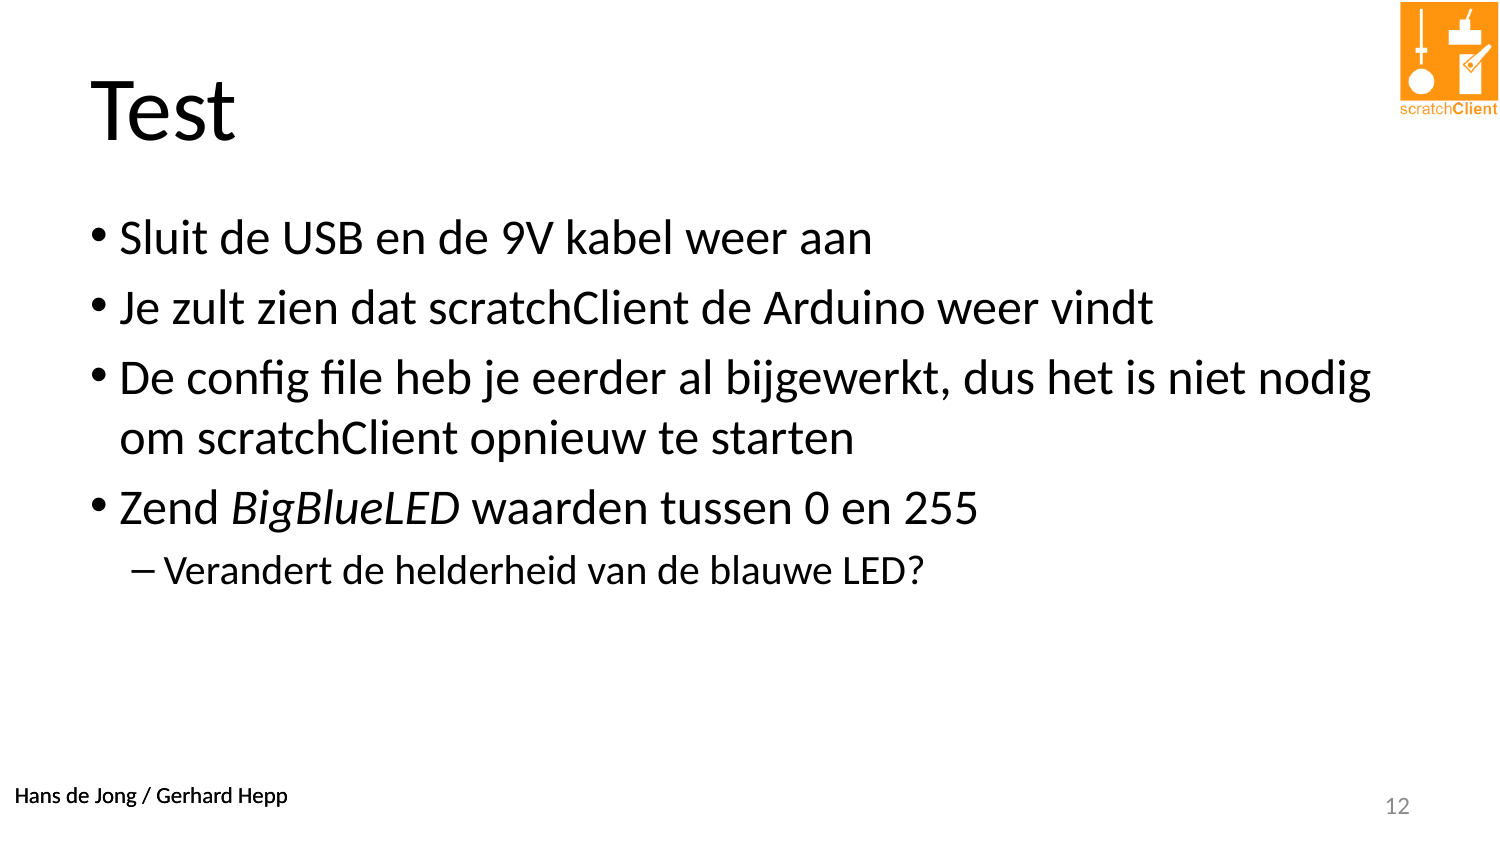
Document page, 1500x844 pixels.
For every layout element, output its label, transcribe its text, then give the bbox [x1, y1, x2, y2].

picture [1398, 2, 1499, 118]
slide_number 12 [1340, 782, 1425, 827]
list Sluit de USB en de 9V kabel weer aan Je zult zien dat scratchClient de Arduino weer vindt De config file heb je eerder al bijgewerkt, dus het is niet nodig om scratchClient opnieuw te starten Zend BigBlueLED waarden tussen 0 en 255 Verandert de helderheid van de blauwe LED? [75, 196, 1425, 754]
title Test [75, 33, 1425, 175]
